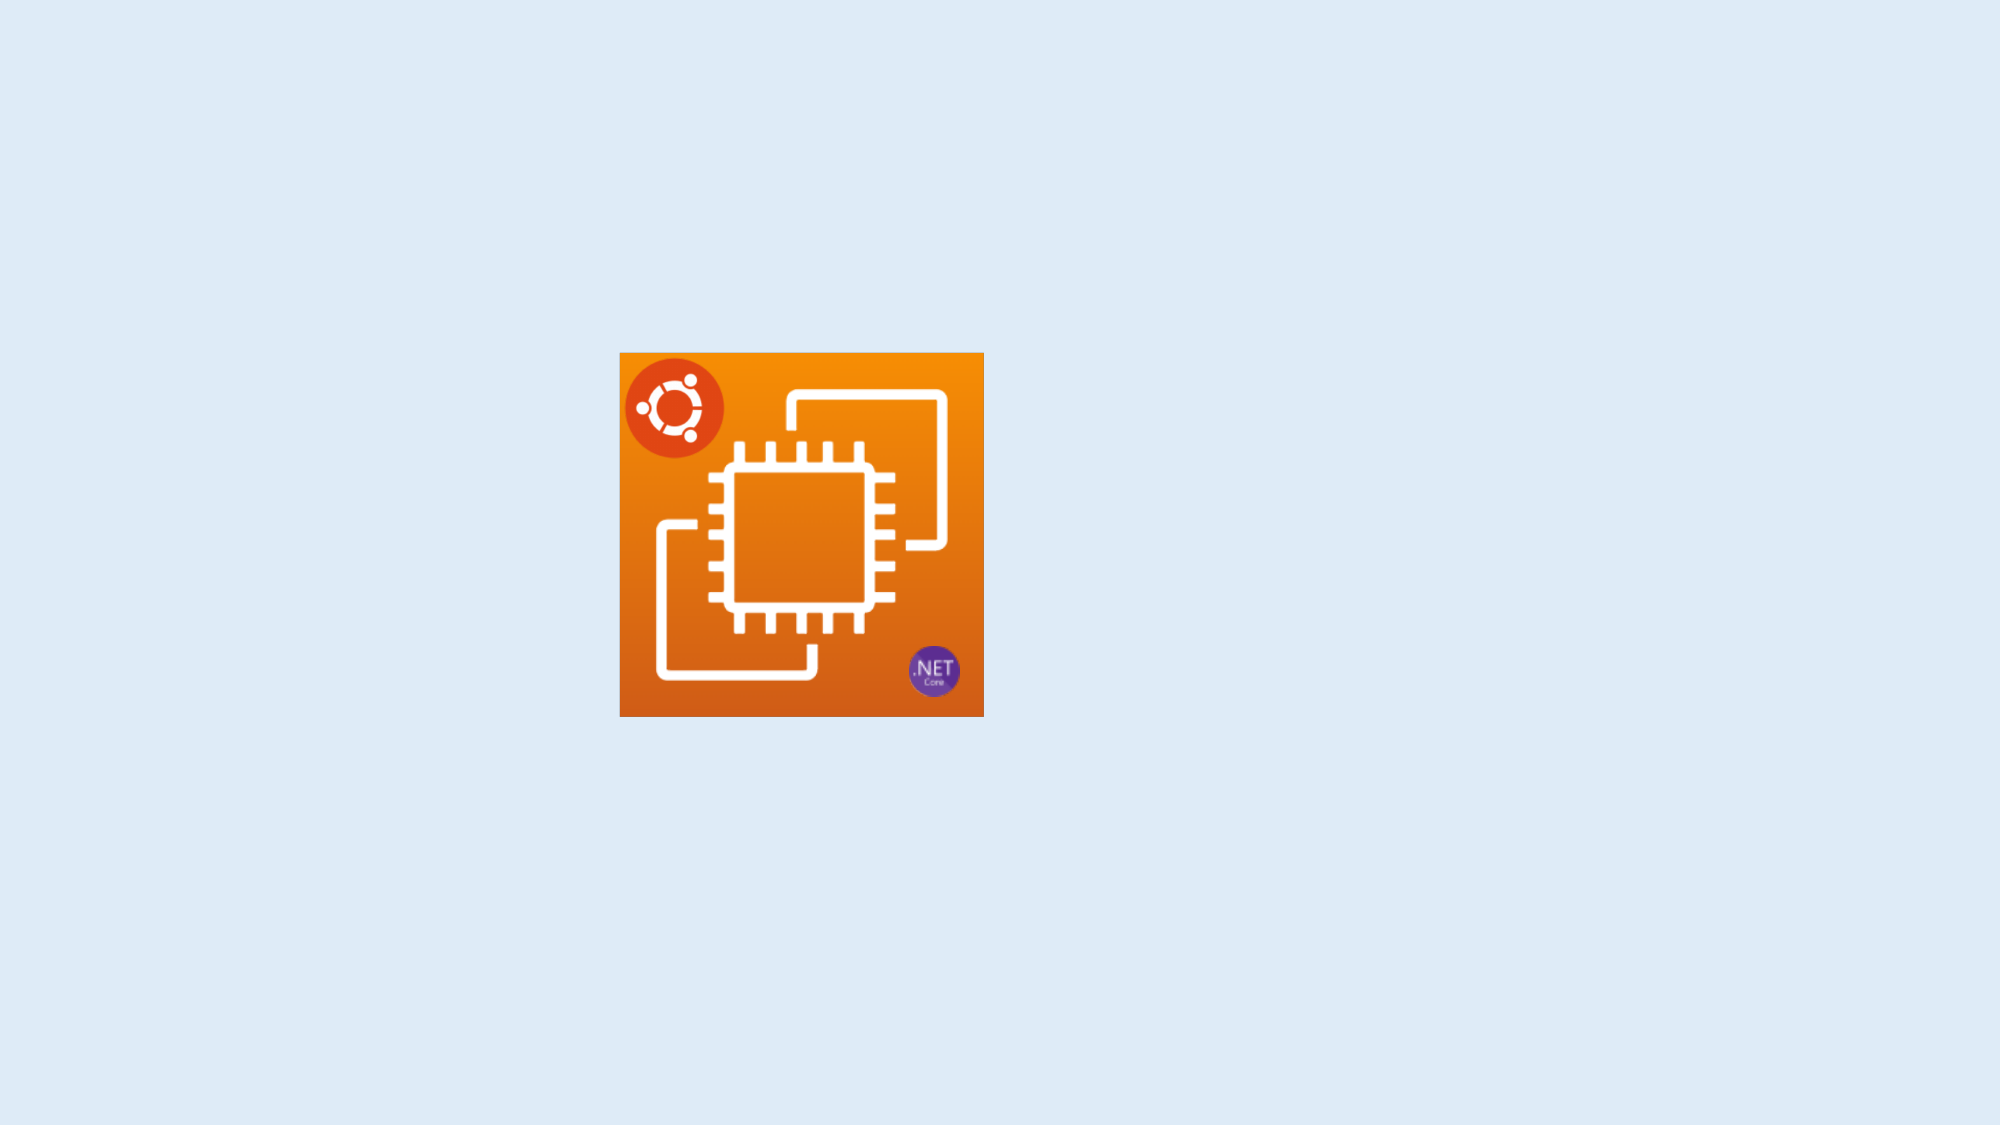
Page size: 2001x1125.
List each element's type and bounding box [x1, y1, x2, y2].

picture [571, 304, 1033, 766]
